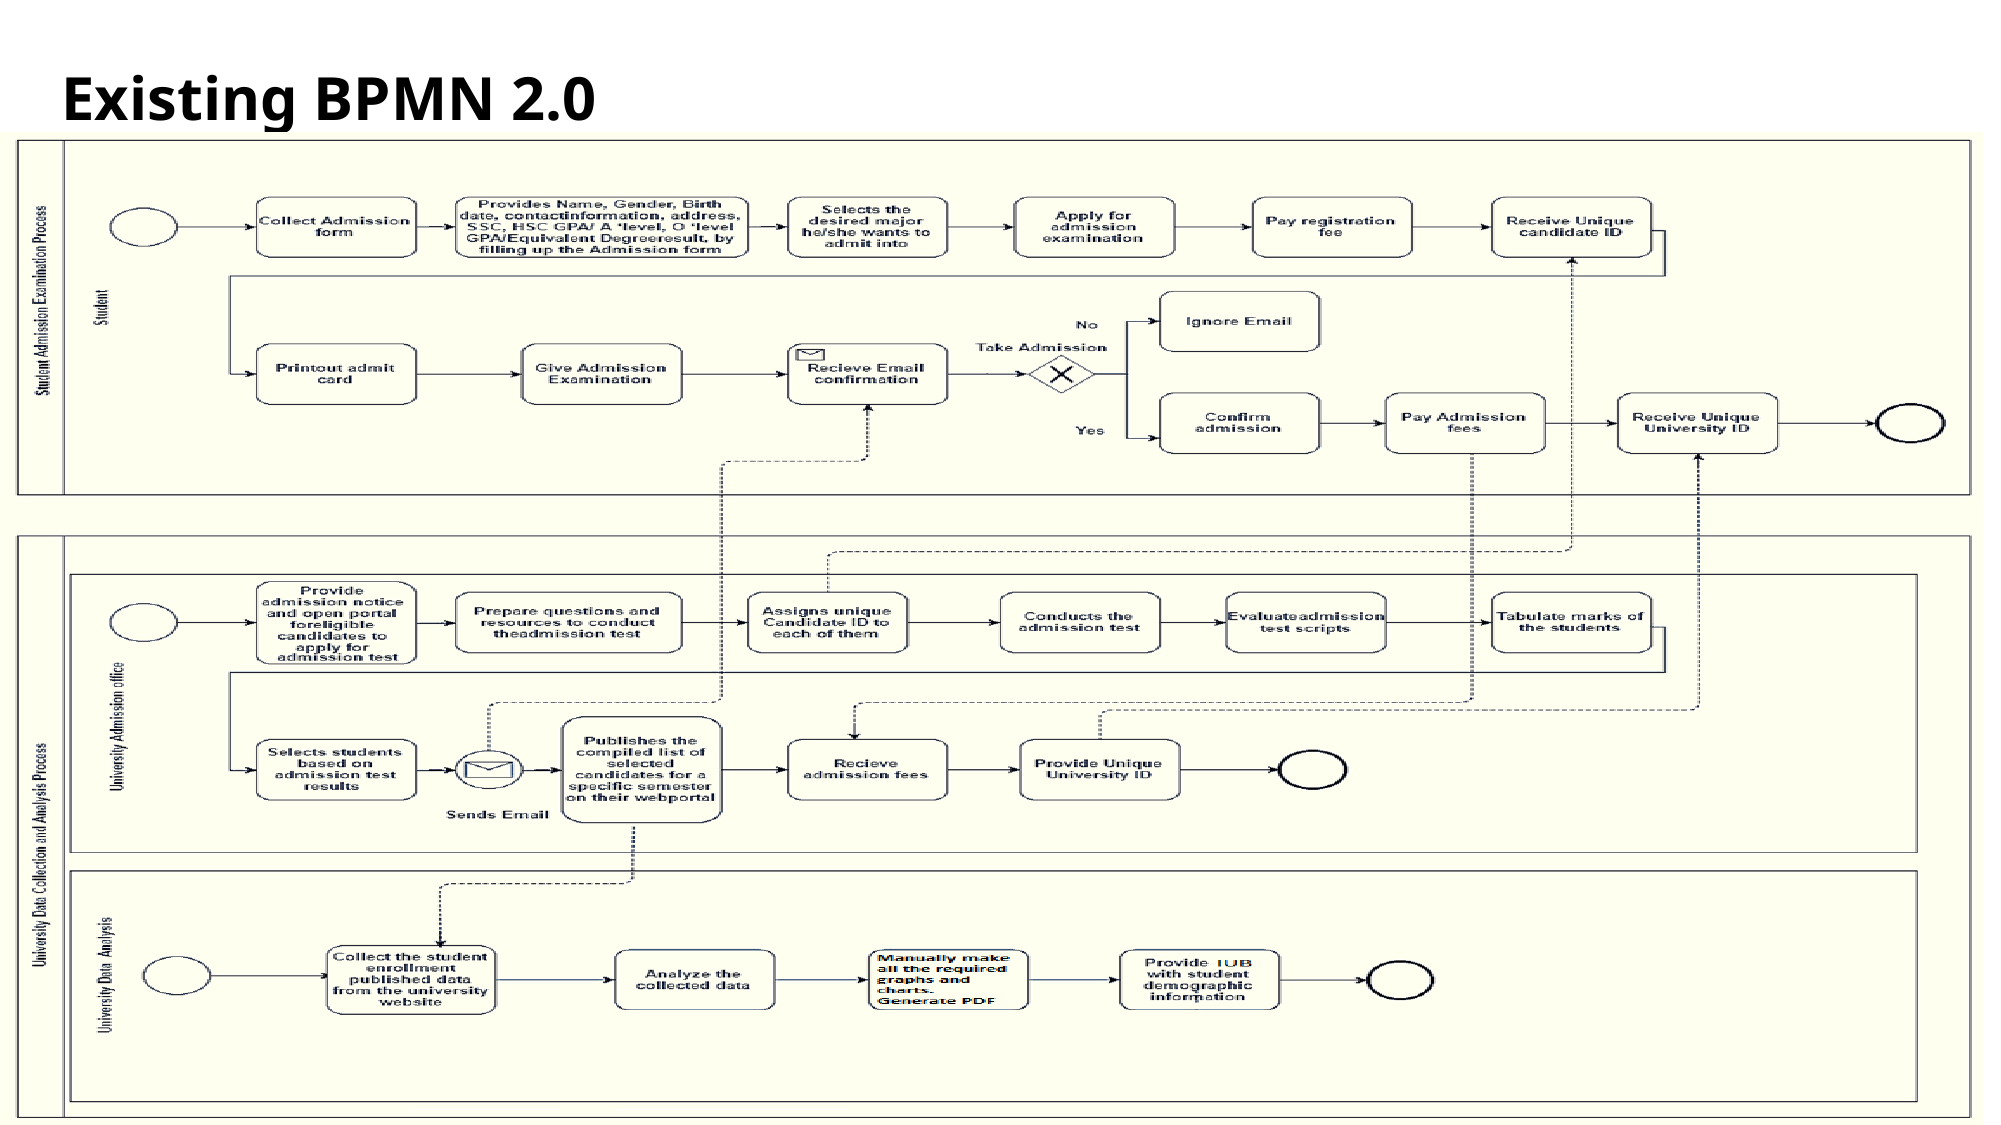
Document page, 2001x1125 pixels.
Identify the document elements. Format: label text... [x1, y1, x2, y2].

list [0, 132, 1983, 1125]
title Existing BPMN 2.0 [46, 59, 1863, 132]
